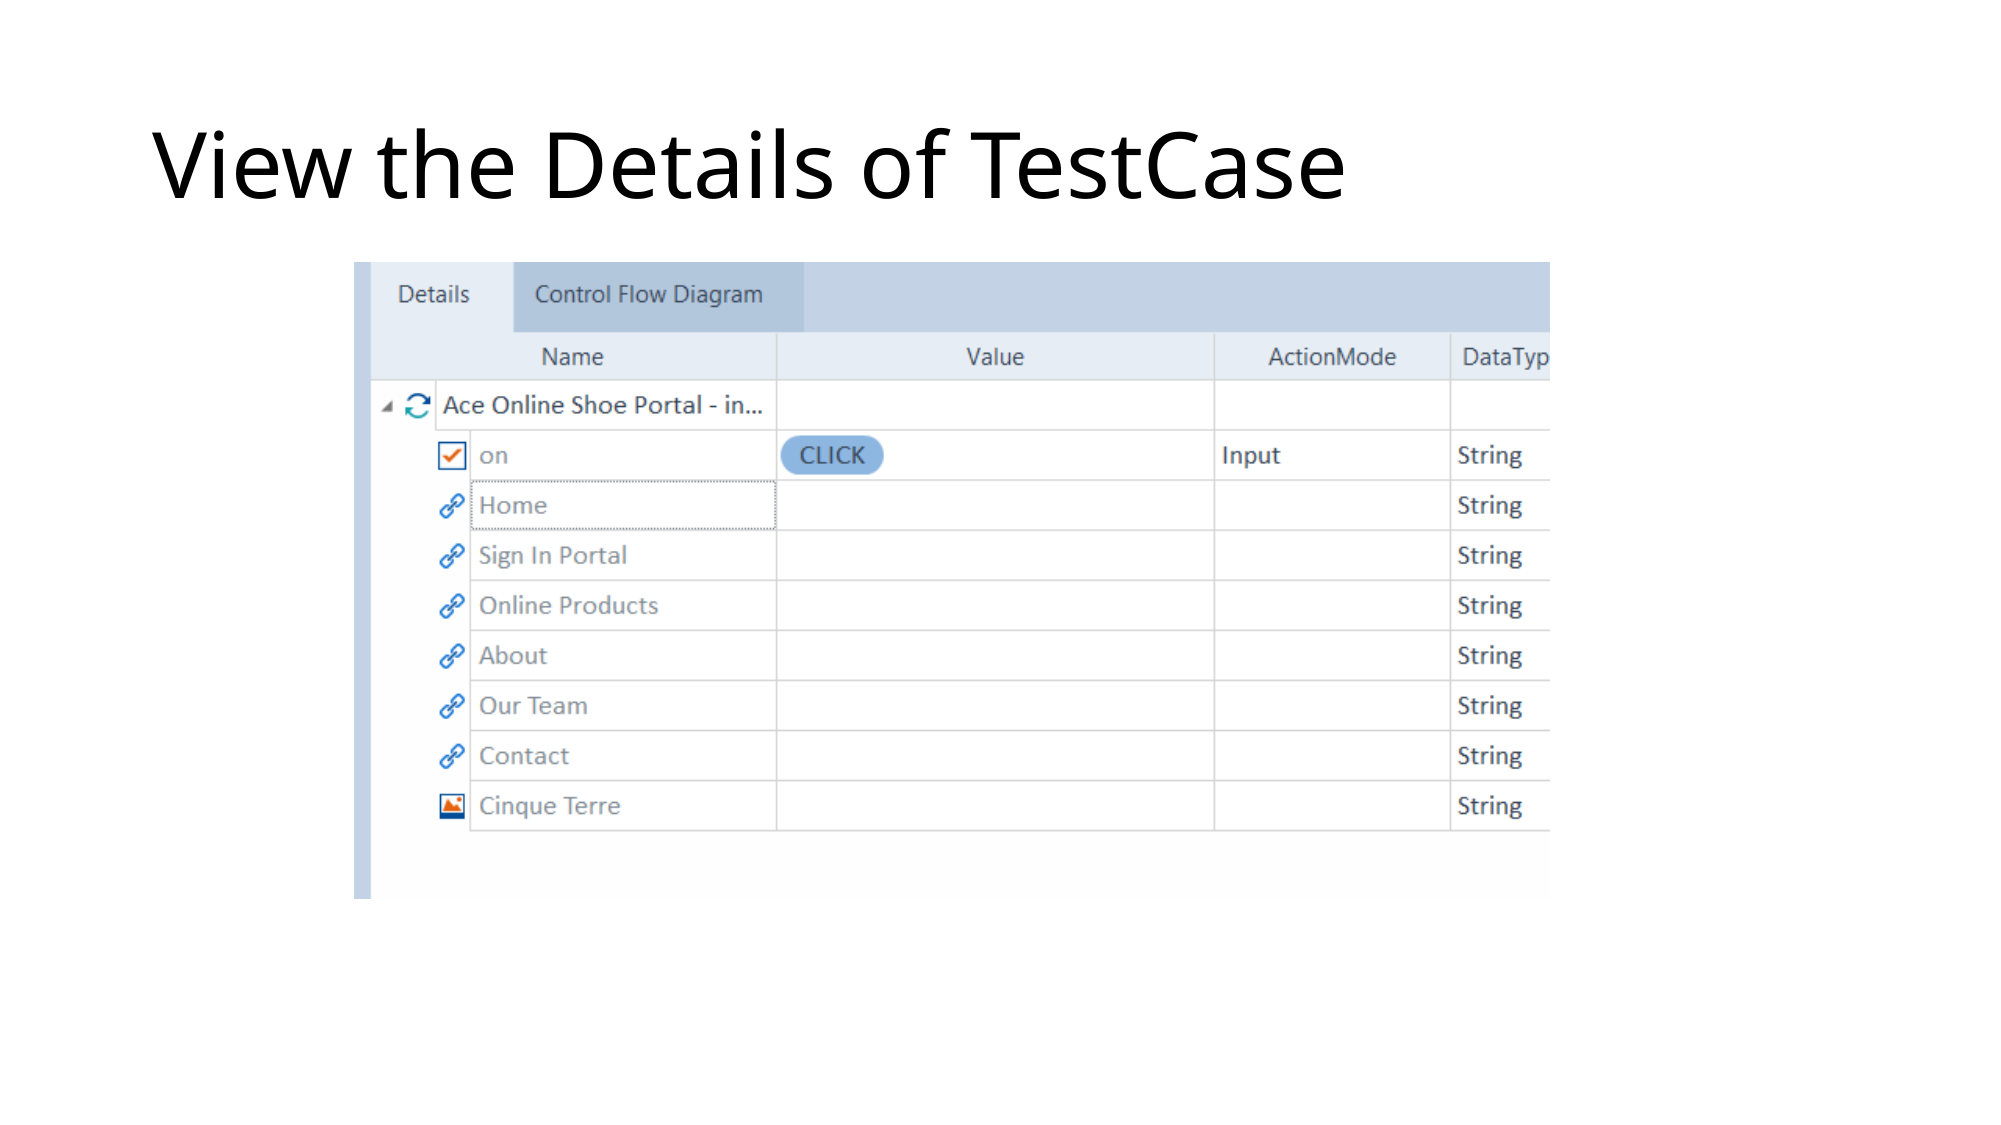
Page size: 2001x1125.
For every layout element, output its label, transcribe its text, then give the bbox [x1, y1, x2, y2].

picture [354, 262, 1550, 899]
title View the Details of TestCase [137, 59, 1863, 278]
